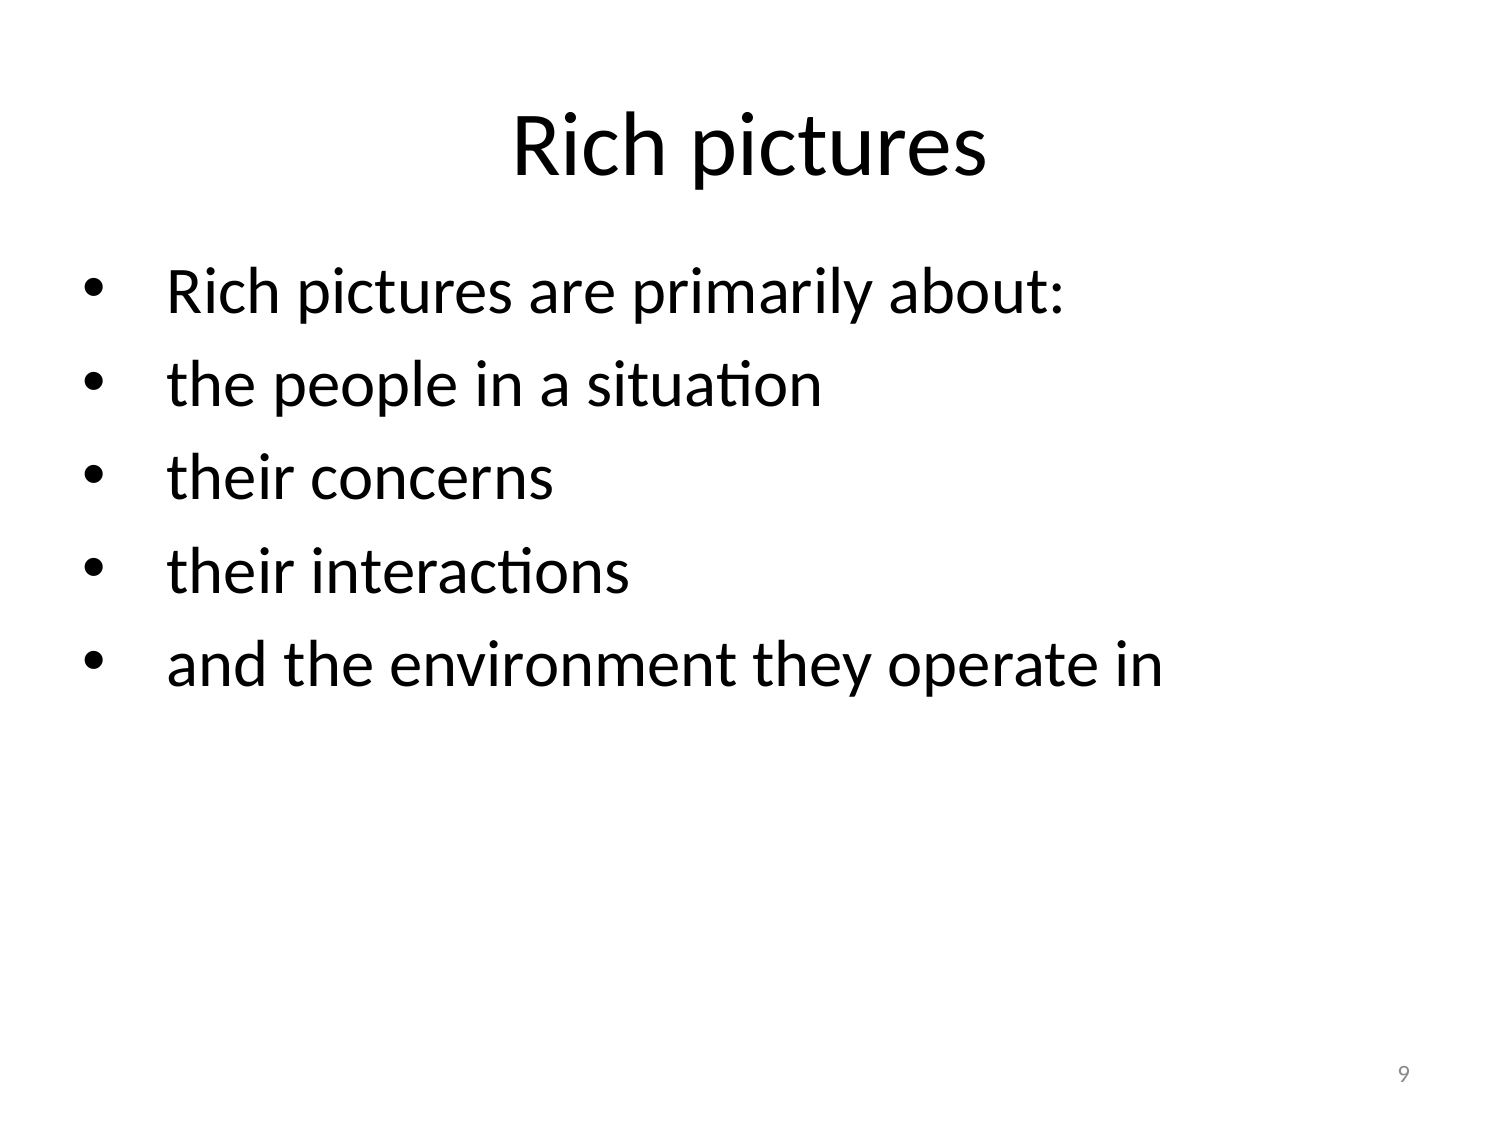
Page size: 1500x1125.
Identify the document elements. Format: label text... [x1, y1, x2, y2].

slide_number 9 [1074, 1042, 1425, 1103]
title Rich pictures [75, 45, 1425, 233]
list Rich pictures are primarily about: the people in a situation their concerns their interactions and the environment they operate in [67, 239, 1432, 987]
